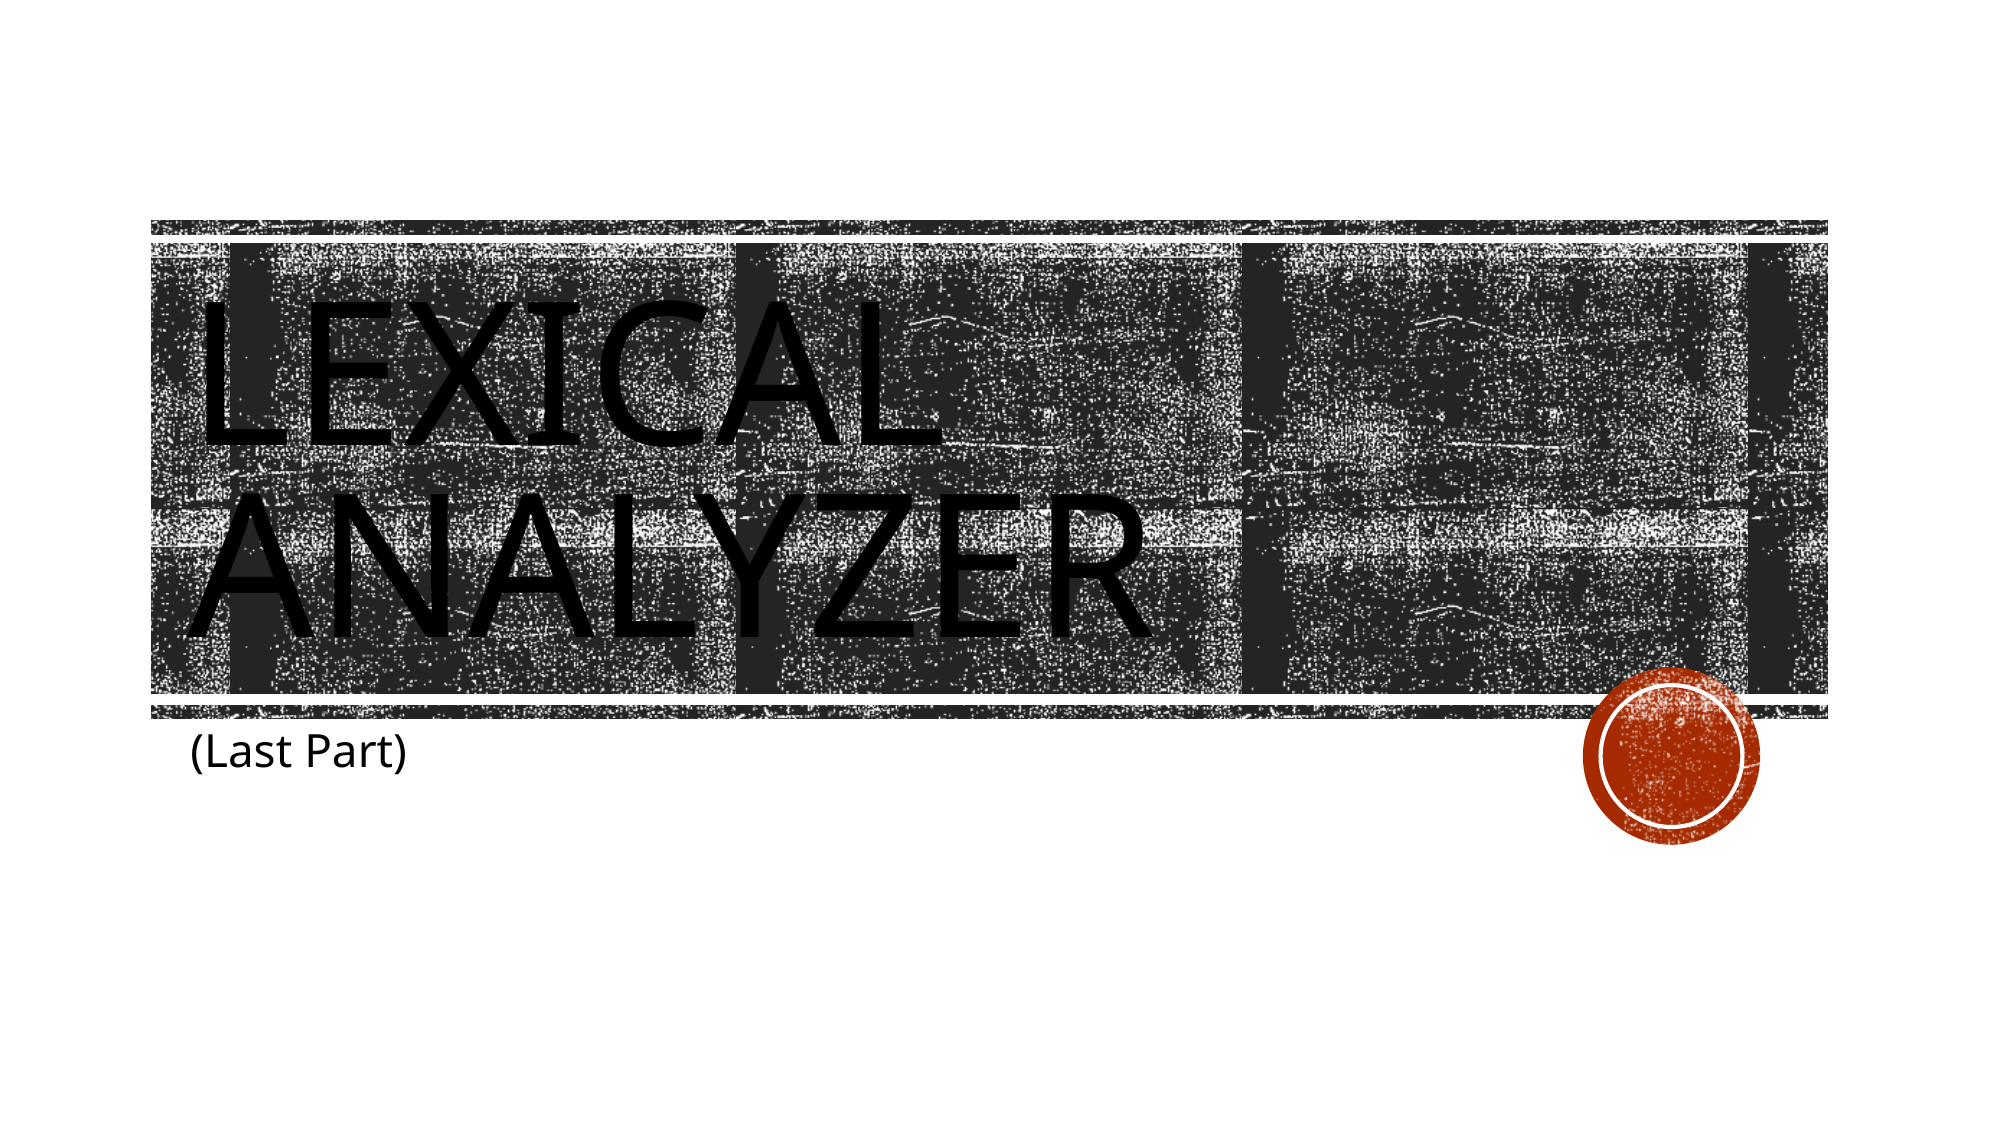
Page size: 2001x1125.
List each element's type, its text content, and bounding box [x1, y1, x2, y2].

subtitle (Last Part) [175, 720, 1470, 896]
title Lexical Analyzer [172, 234, 1808, 733]
